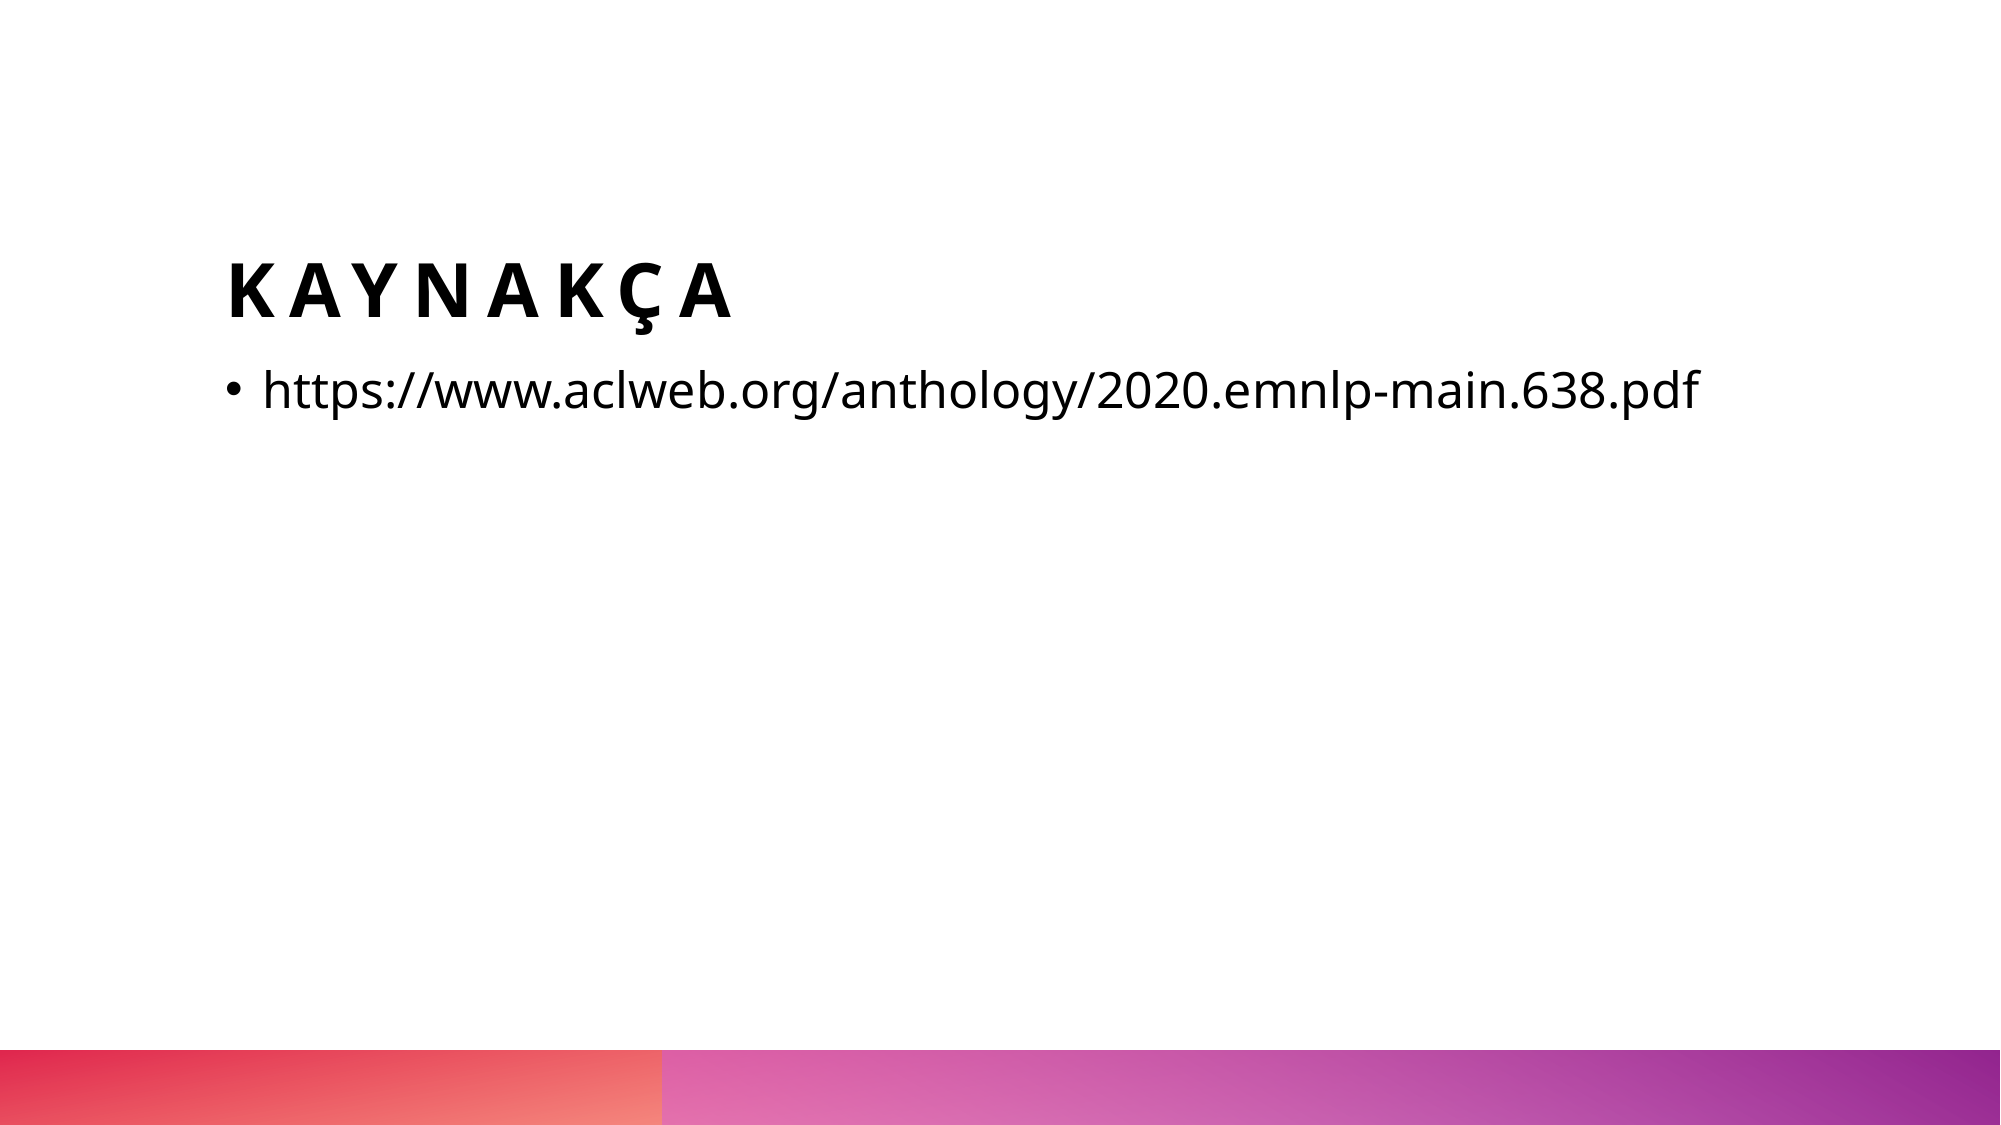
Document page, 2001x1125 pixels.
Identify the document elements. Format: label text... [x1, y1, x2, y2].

list https://www.aclweb.org/anthology/2020.emnlp-main.638.pdf [225, 346, 1905, 996]
title KAYNAKÇA [225, 130, 1905, 333]
